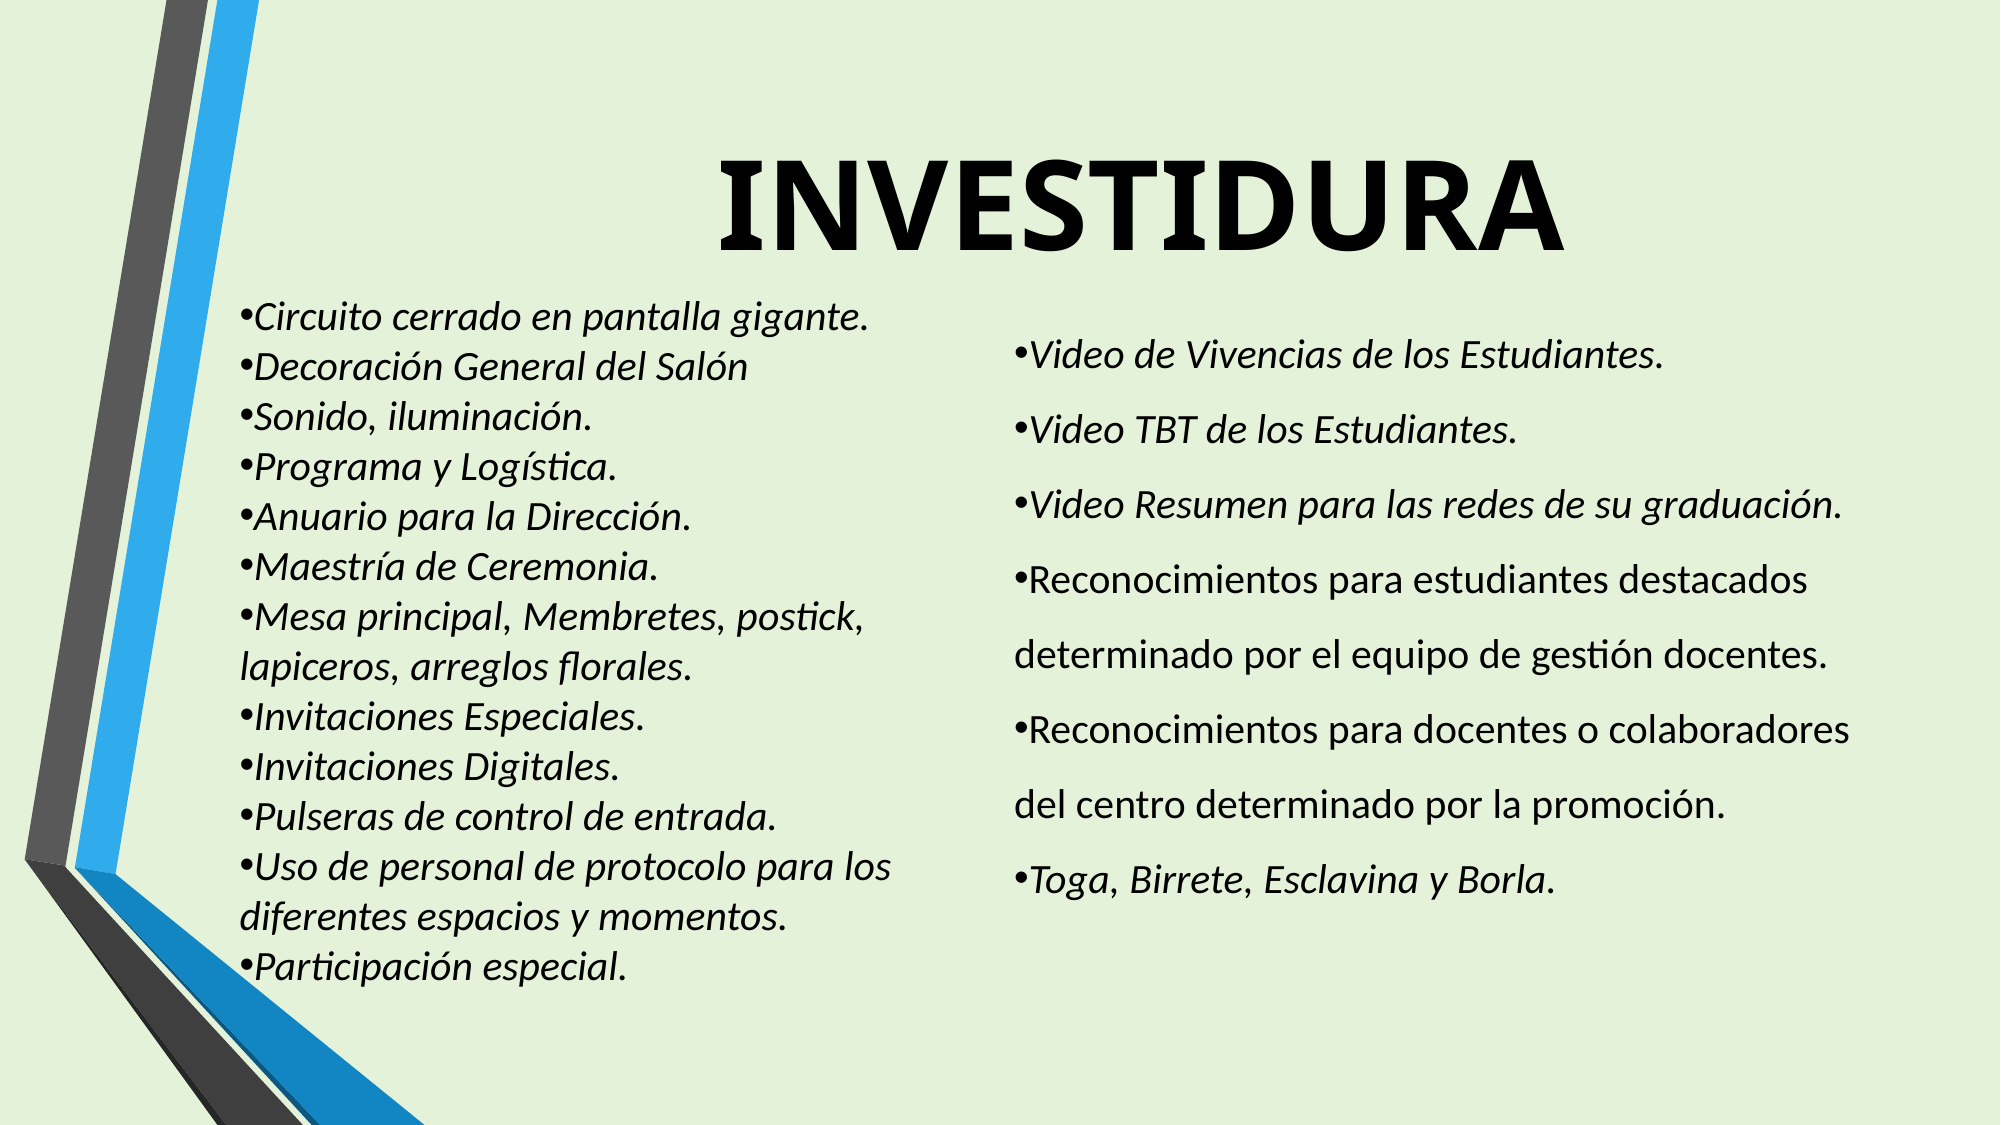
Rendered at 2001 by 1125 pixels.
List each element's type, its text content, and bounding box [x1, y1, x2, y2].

text_box Circuito cerrado en pantalla gigante. Decoración General del Salón Sonido, iluminación. Programa y Logística. Anuario para la Dirección. Maestría de Ceremonia. Mesa principal, Membretes, postick, lapiceros, arreglos florales. Invitaciones Especiales. Invitaciones Digitales. Pulseras de control de entrada. Uso de personal de protocolo para los diferentes espacios y momentos. Participación especial. [224, 281, 958, 1047]
title INVESTIDURA [282, 108, 2000, 294]
text_box Video de Vivencias de los Estudiantes. Video TBT de los Estudiantes. Video Resumen para las redes de su graduación. Reconocimientos para estudiantes destacados determinado por el equipo de gestión docentes. Reconocimientos para docentes o colaboradores del centro determinado por la promoción. Toga, Birrete, Esclavina y Borla. [999, 294, 1919, 1060]
